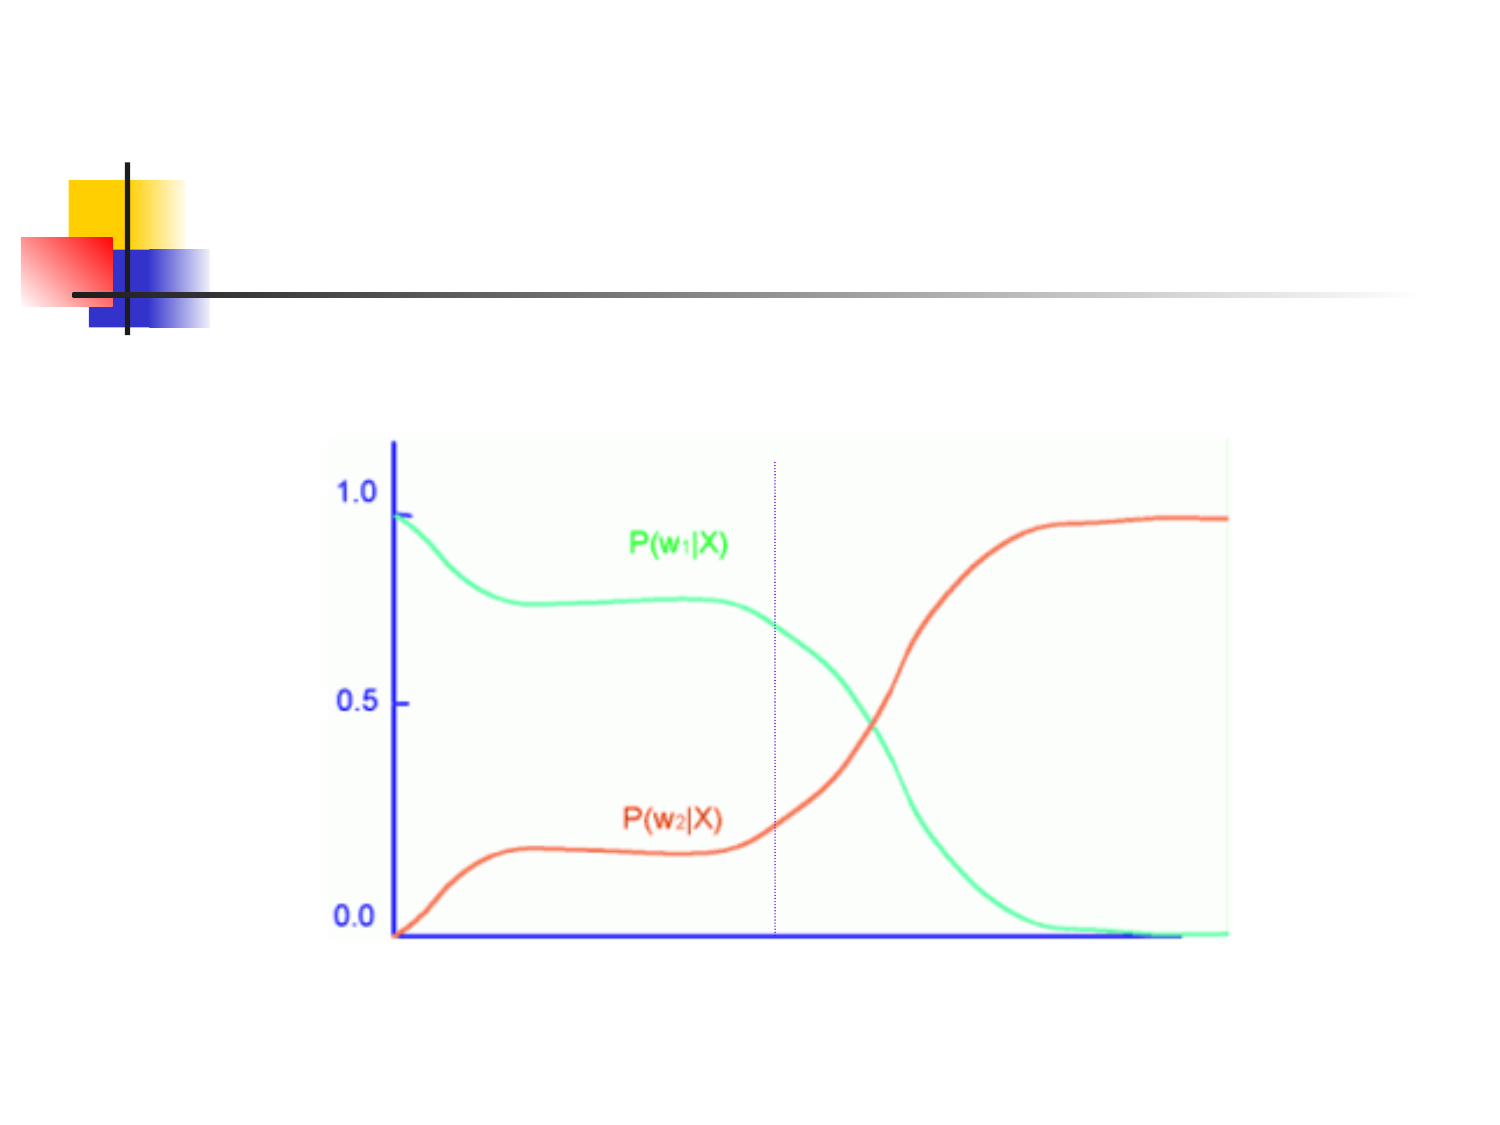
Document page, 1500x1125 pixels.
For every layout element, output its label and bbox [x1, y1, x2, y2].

picture [324, 437, 1238, 951]
